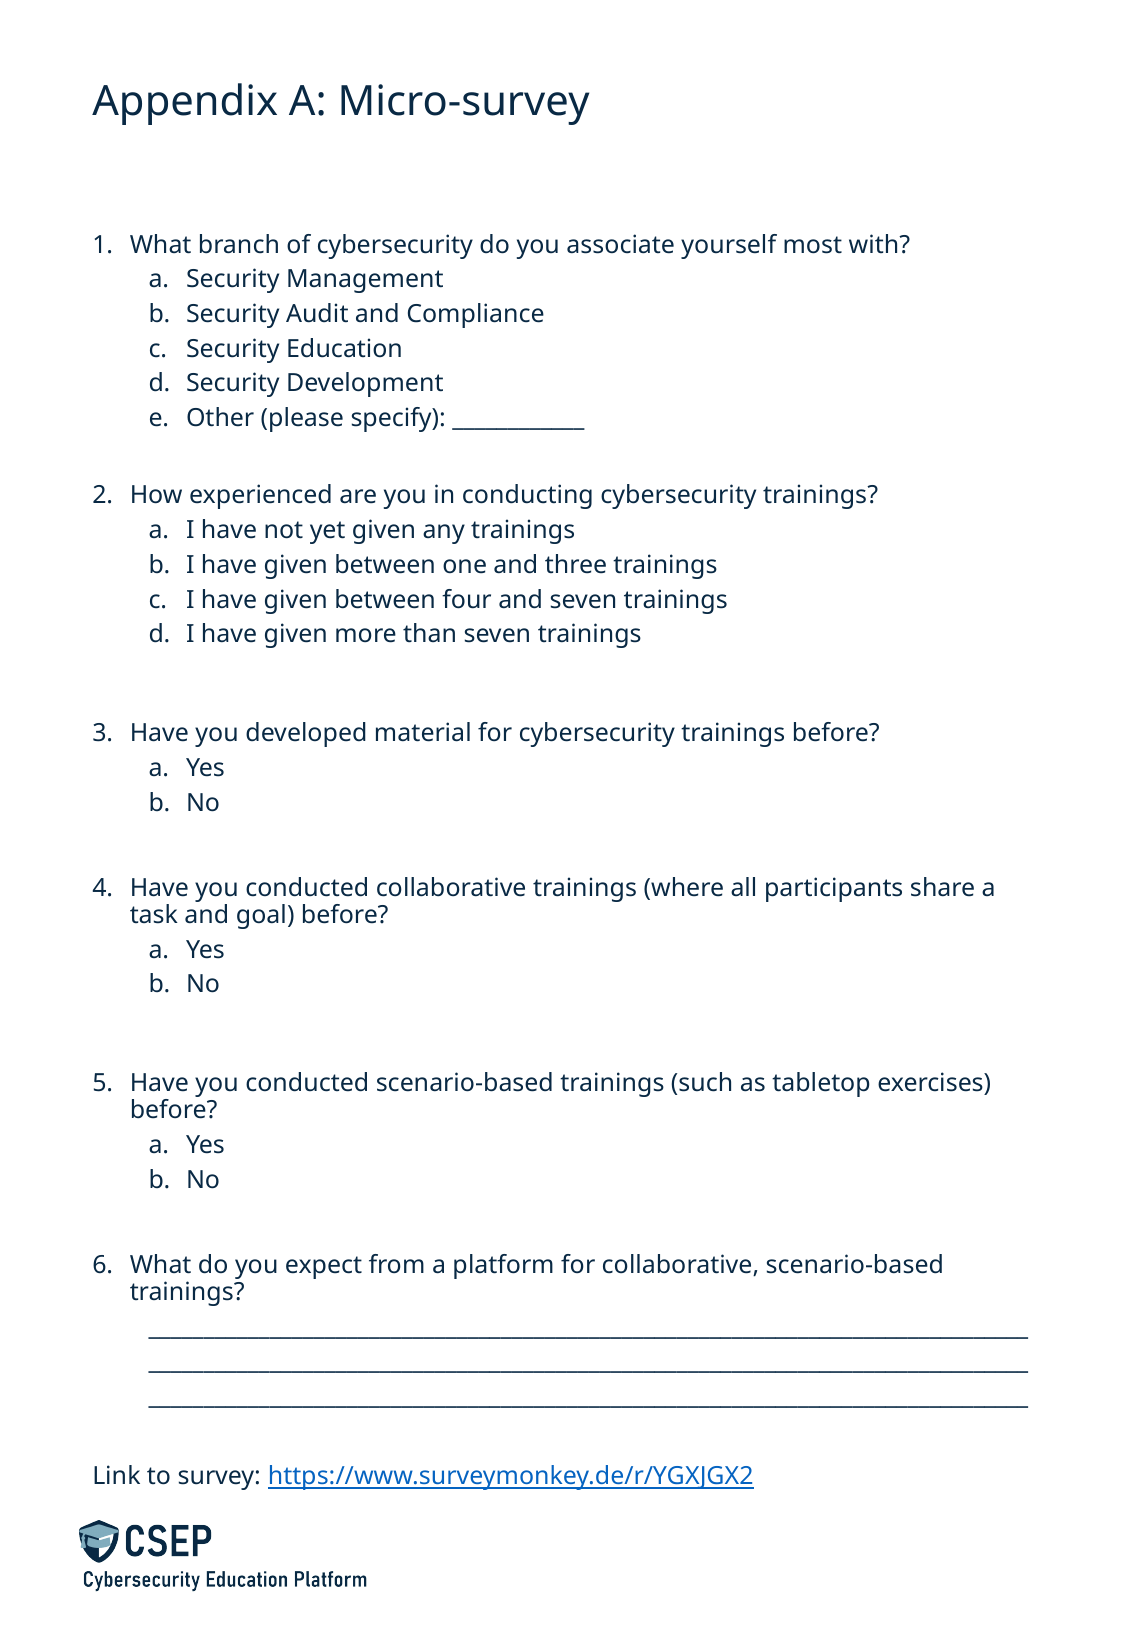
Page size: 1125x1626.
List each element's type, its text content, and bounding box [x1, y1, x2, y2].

list What branch of cybersecurity do you associate yourself most with? Security Management Security Audit and Compliance Security Education Security Development Other (please specify): ____________ How experienced are you in conducting cybersecurity trainings? I have not yet given any trainings I have given between one and three trainings I have given between four and seven trainings I have given more than seven trainings Have you developed material for cybersecurity trainings before? Yes No Have you conducted collaborative trainings (where all participants share a task and goal) before? Yes No Have you conducted scenario-based trainings (such as tabletop exercises) before? Yes No What do you expect from a platform for collaborative, scenario-based trainings? ________________________________________________________________________________ ________________________________________________________________________________ ________________________________________________________________________________ Link to survey: https://www.surveymonkey.de/r/YGXJGX2 [77, 224, 1048, 1523]
picture [74, 1519, 368, 1593]
title Appendix A: Micro-survey [77, 72, 1048, 183]
